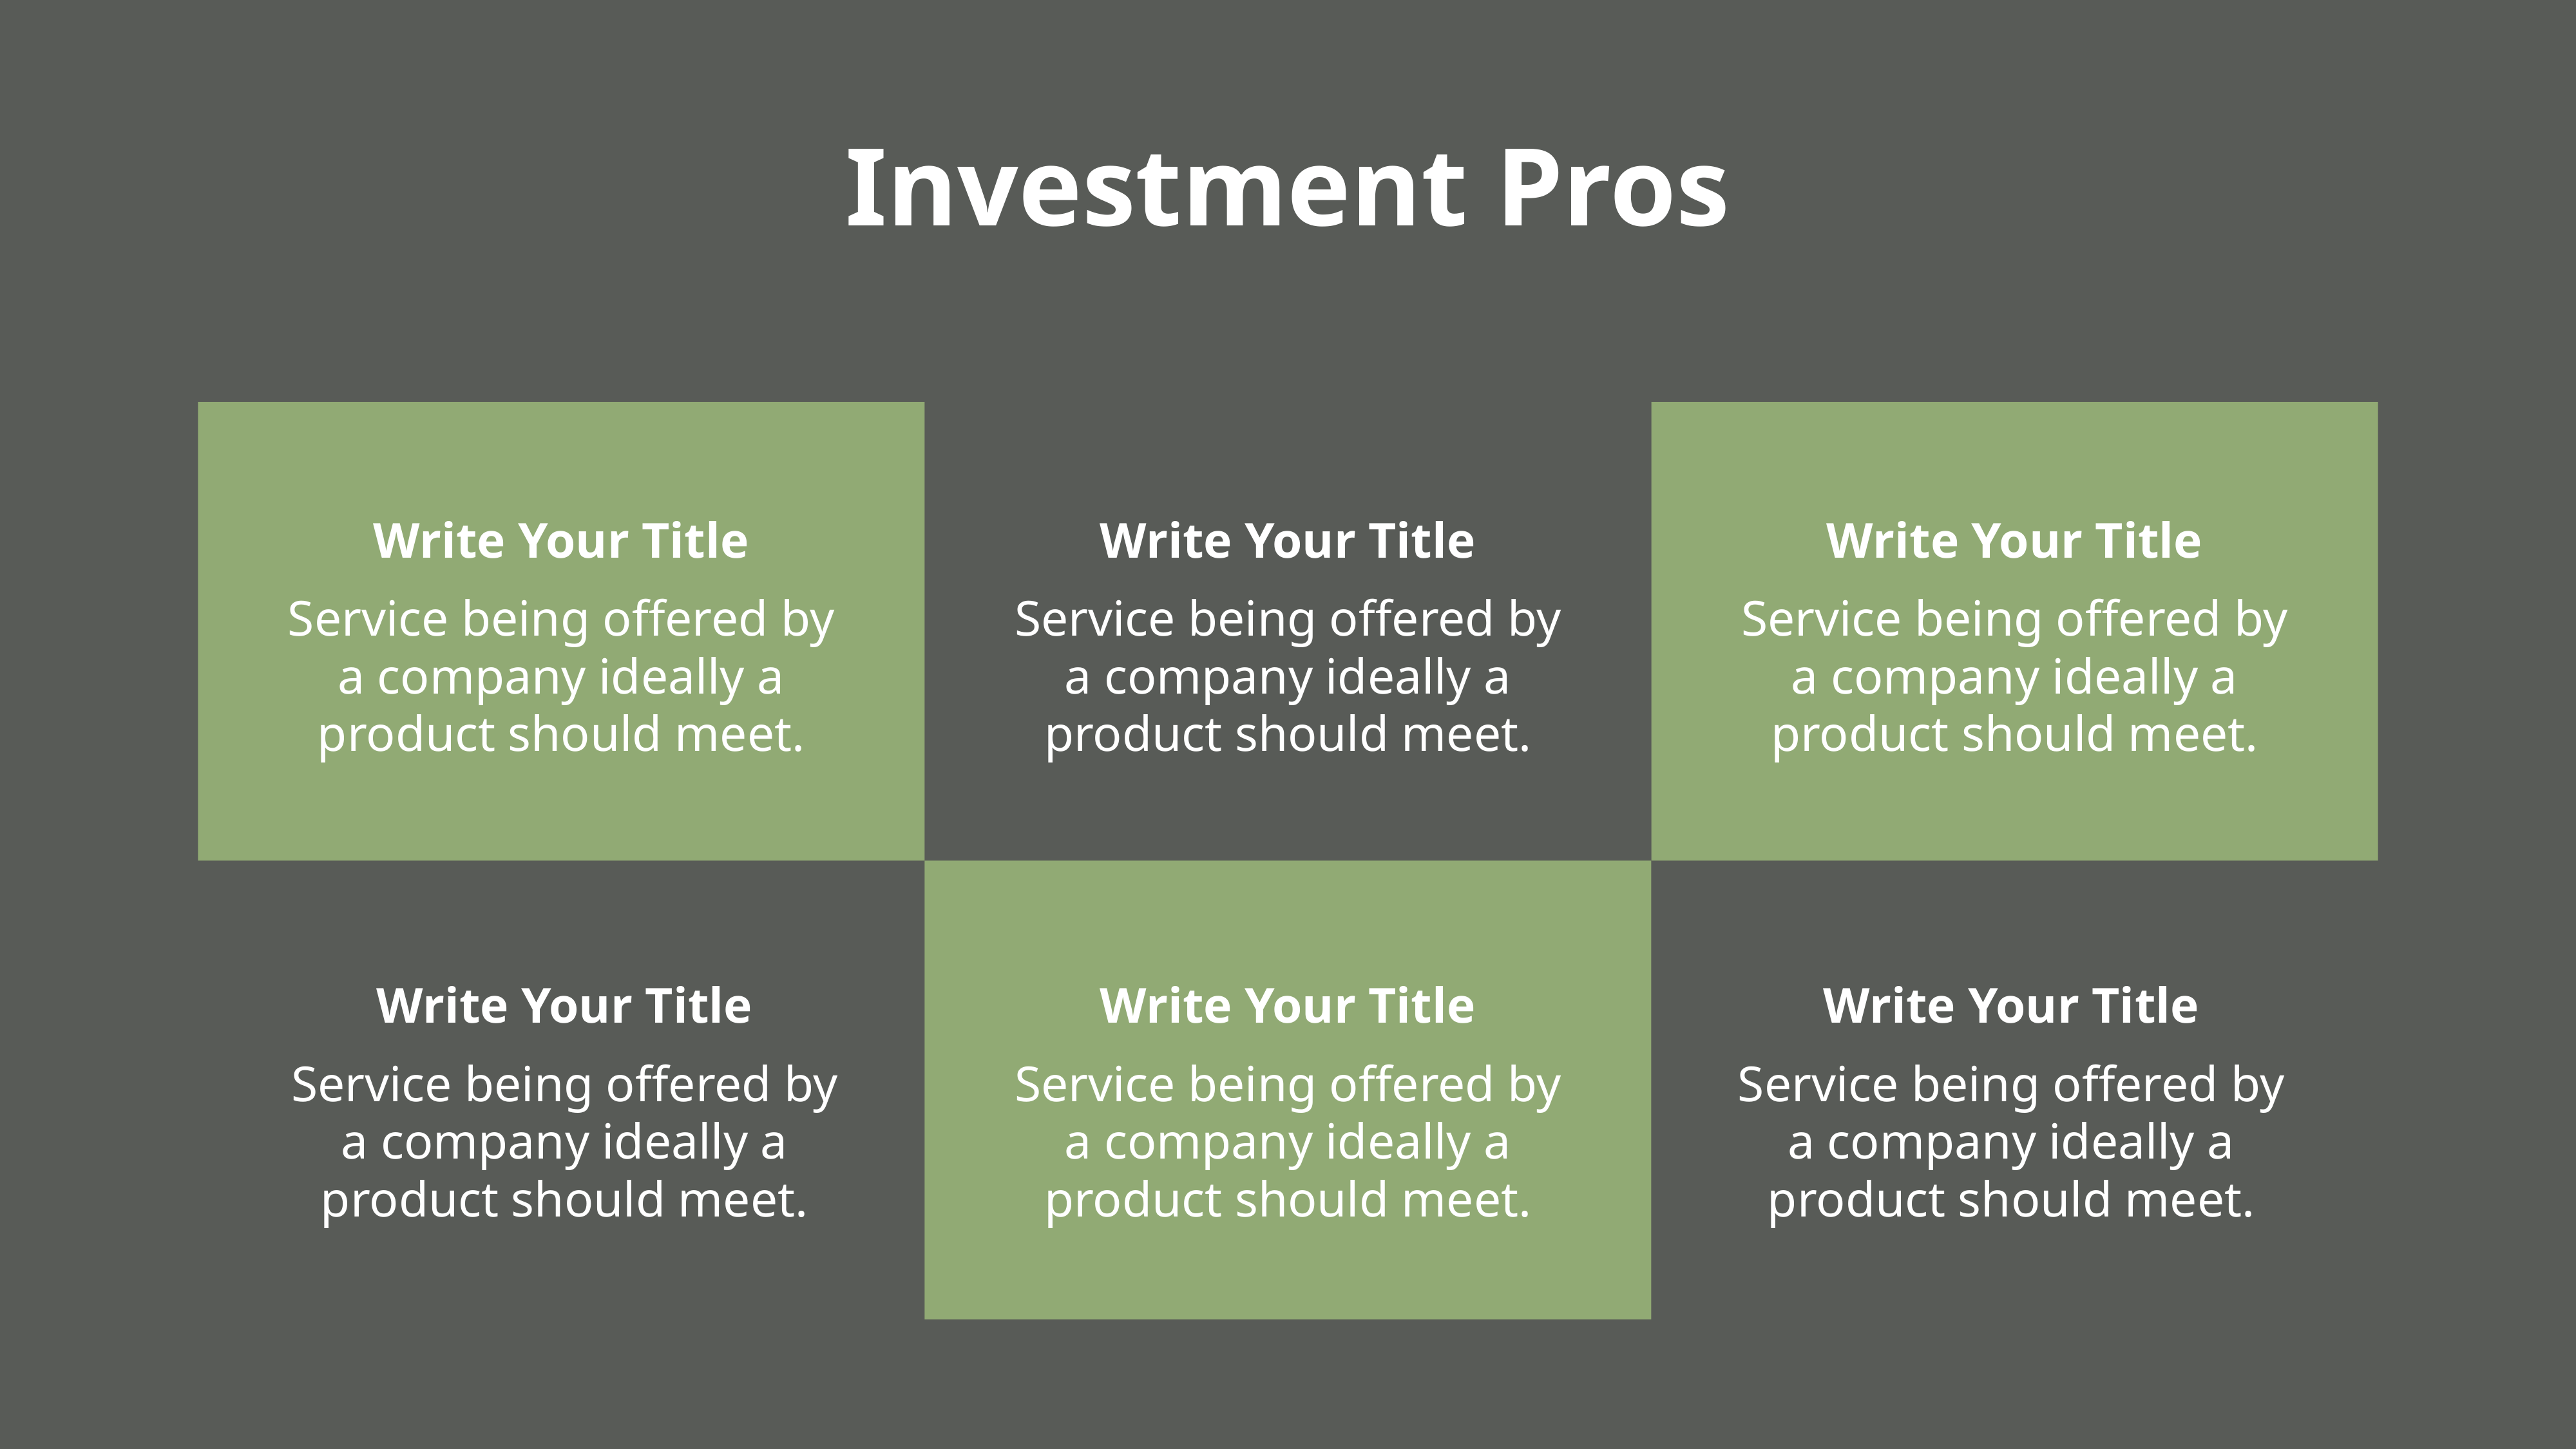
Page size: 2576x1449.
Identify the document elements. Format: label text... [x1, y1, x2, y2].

text_box Write Your Title [1813, 970, 2209, 1037]
text_box [924, 860, 1652, 1320]
text_box Service being offered by a company ideally a product should meet. [986, 1048, 1590, 1231]
text_box Service being offered by a company ideally a product should meet. [1709, 1048, 2314, 1231]
text_box [1650, 401, 2379, 861]
text_box Write Your Title [363, 504, 759, 573]
text_box [197, 401, 925, 861]
text_box Service being offered by a company ideally a product should meet. [986, 583, 1590, 766]
text_box Write Your Title [1090, 504, 1486, 573]
text_box Service being offered by a company ideally a product should meet. [262, 1048, 867, 1231]
text_box Service being offered by a company ideally a product should meet. [1712, 583, 2317, 766]
text_box Service being offered by a company ideally a product should meet. [259, 583, 864, 766]
text_box Write Your Title [1817, 504, 2213, 573]
text_box [0, 0, 2576, 1449]
text_box Write Your Title [367, 970, 763, 1037]
text_box Investment Pros [237, 113, 2338, 252]
text_box Write Your Title [1090, 970, 1486, 1037]
